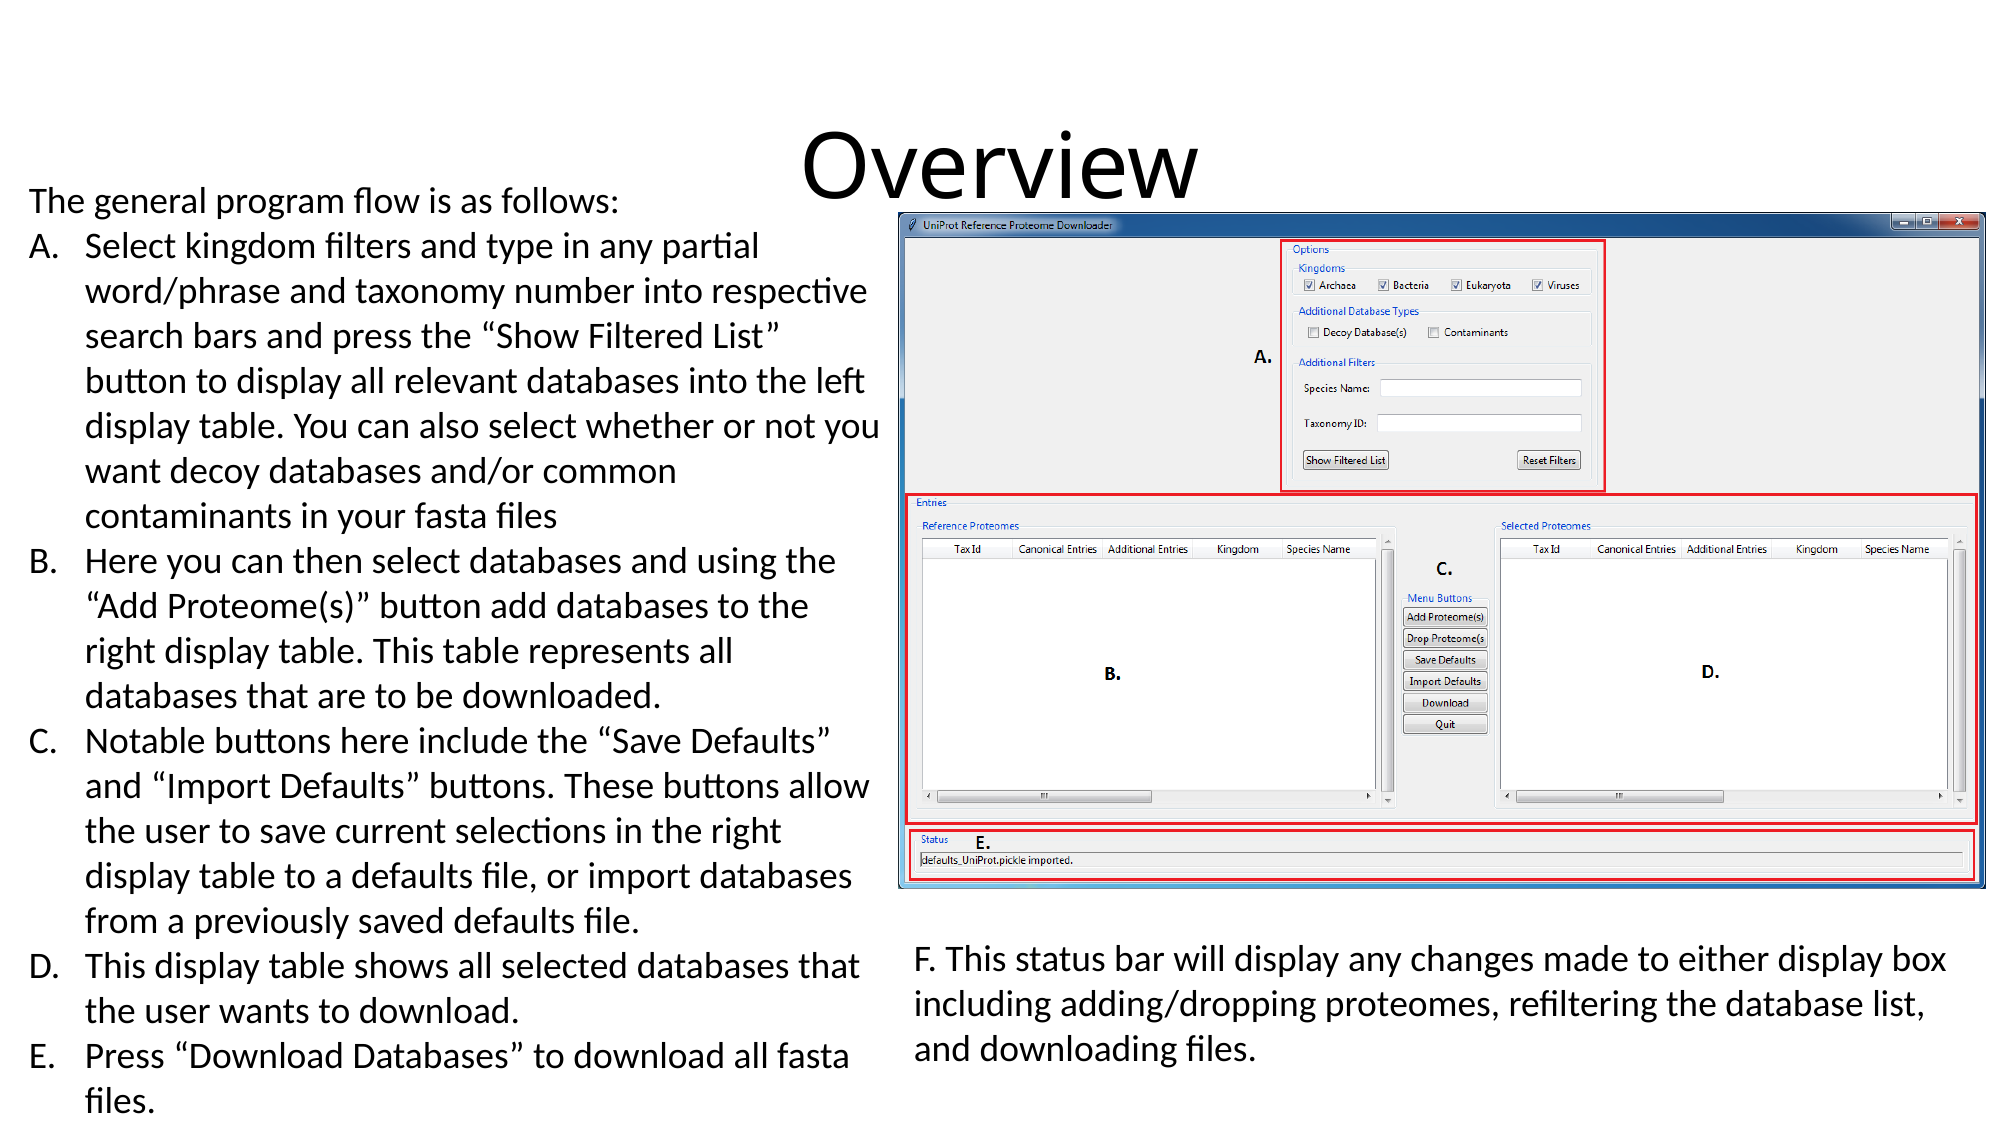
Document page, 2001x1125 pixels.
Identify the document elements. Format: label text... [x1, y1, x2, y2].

text_box The general program flow is as follows: Select kingdom filters and type in any partial word/phrase and taxonomy number into respective search bars and press the “Show Filtered List” button to display all relevant databases into the left display table. You can also select whether or not you want decoy databases and/or common contaminants in your fasta files Here you can then select databases and using the “Add Proteome(s)” button add databases to the right display table. This table represents all databases that are to be downloaded. Notable buttons here include the “Save Defaults” and “Import Defaults” buttons. These buttons allow the user to save current selections in the right display table to a defaults file, or import databases from a previously saved defaults file. This display table shows all selected databases that the user wants to download. Press “Download Databases” to download all fasta files. [13, 168, 904, 1125]
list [898, 212, 1986, 889]
text_box F. This status bar will display any changes made to either display box including adding/dropping proteomes, refiltering the database list, and downloading files. [898, 926, 2000, 1077]
title Overview [137, 59, 1863, 212]
